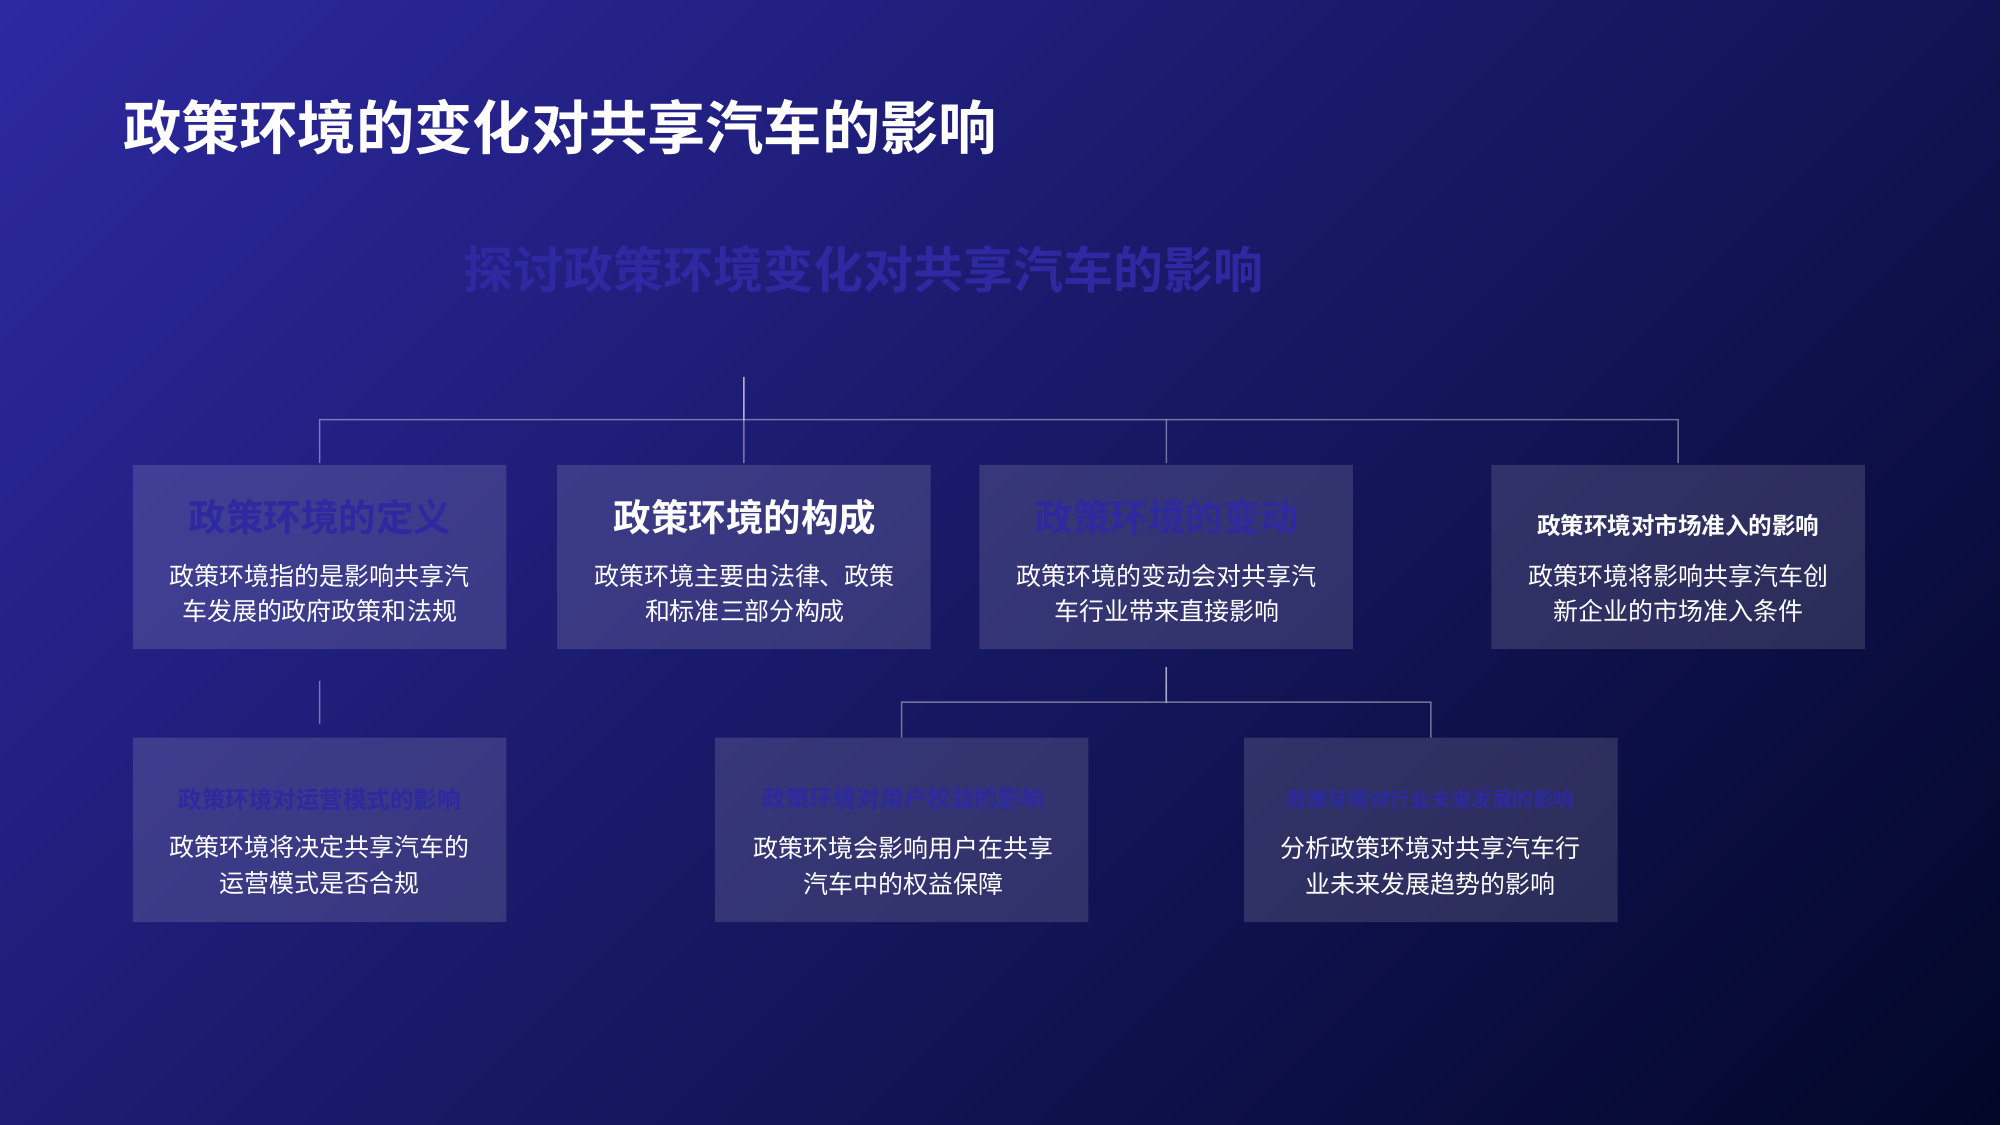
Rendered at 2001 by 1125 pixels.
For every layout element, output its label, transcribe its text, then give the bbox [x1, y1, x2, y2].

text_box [132, 202, 1865, 923]
title 政策环境的变化对共享汽车的影响 [108, 21, 1890, 169]
